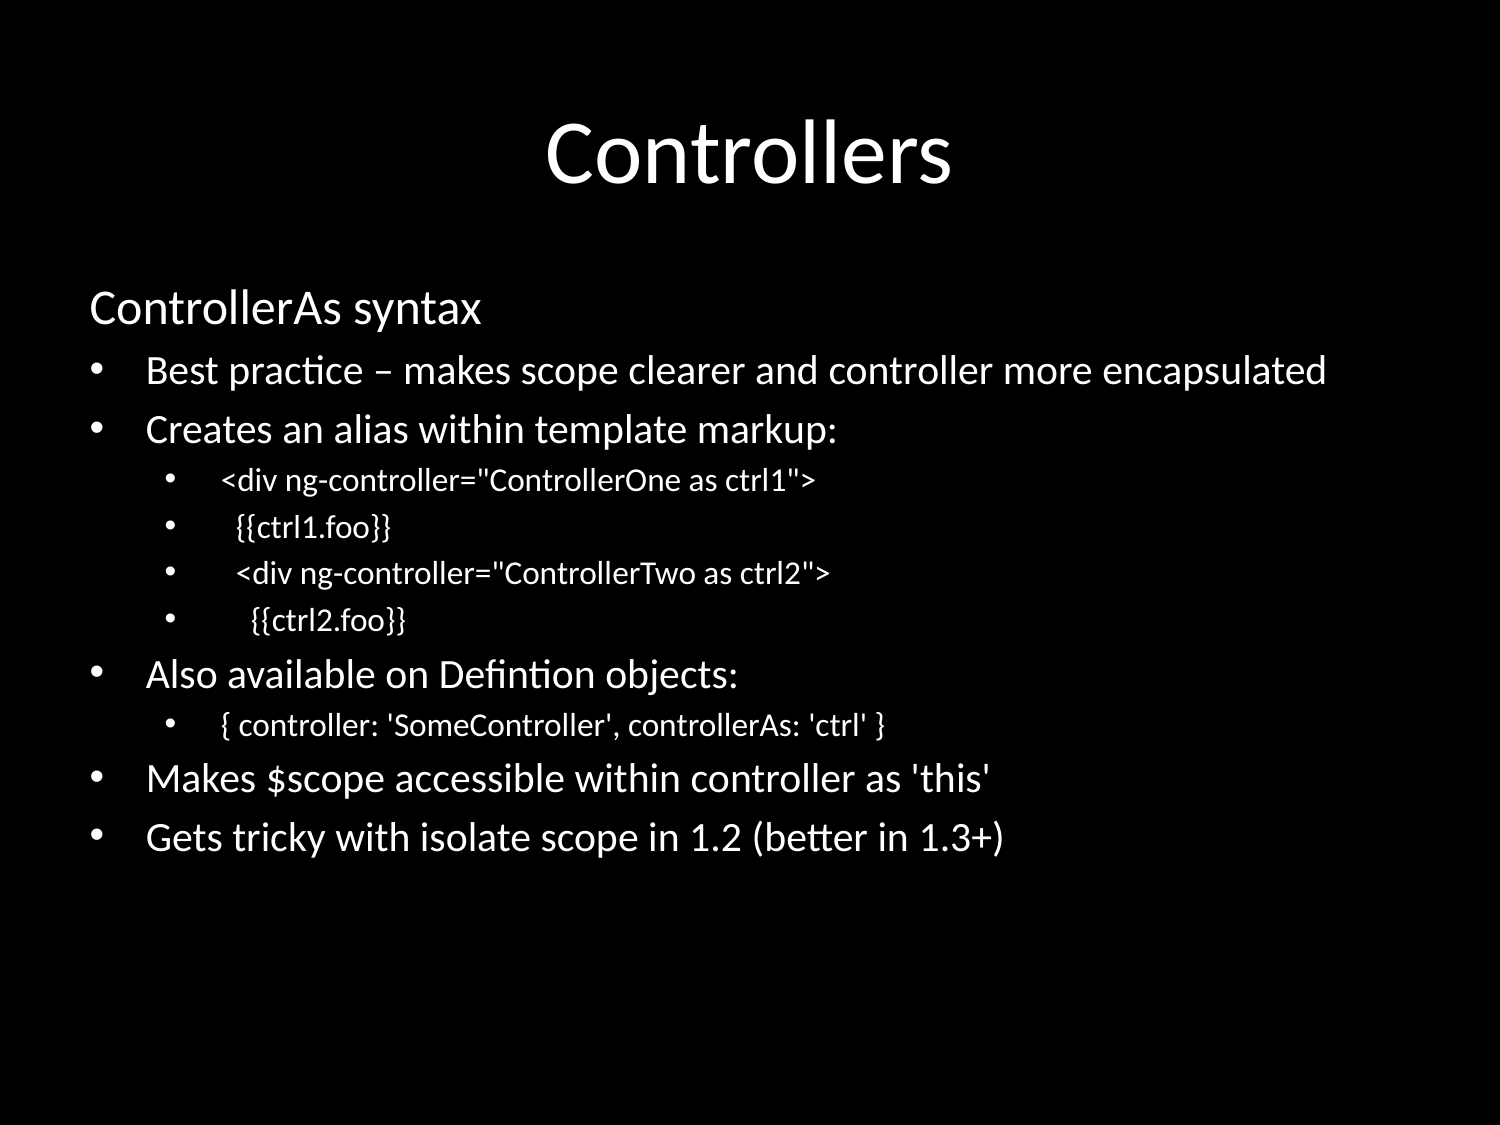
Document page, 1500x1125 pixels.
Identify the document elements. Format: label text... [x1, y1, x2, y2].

title Controllers [112, 26, 1388, 267]
subtitle ControllerAs syntax Best practice – makes scope clearer and controller more encapsulated Creates an alias within template markup: <div ng-controller="ControllerOne as ctrl1"> {{ctrl1.foo}} <div ng-controller="ControllerTwo as ctrl2"> {{ctrl2.foo}} Also available on Defintion objects: { controller: 'SomeController', controllerAs: 'ctrl' } Makes $scope accessible within controller as 'this' Gets tricky with isolate scope in 1.2 (better in 1.3+) [74, 267, 1448, 1024]
